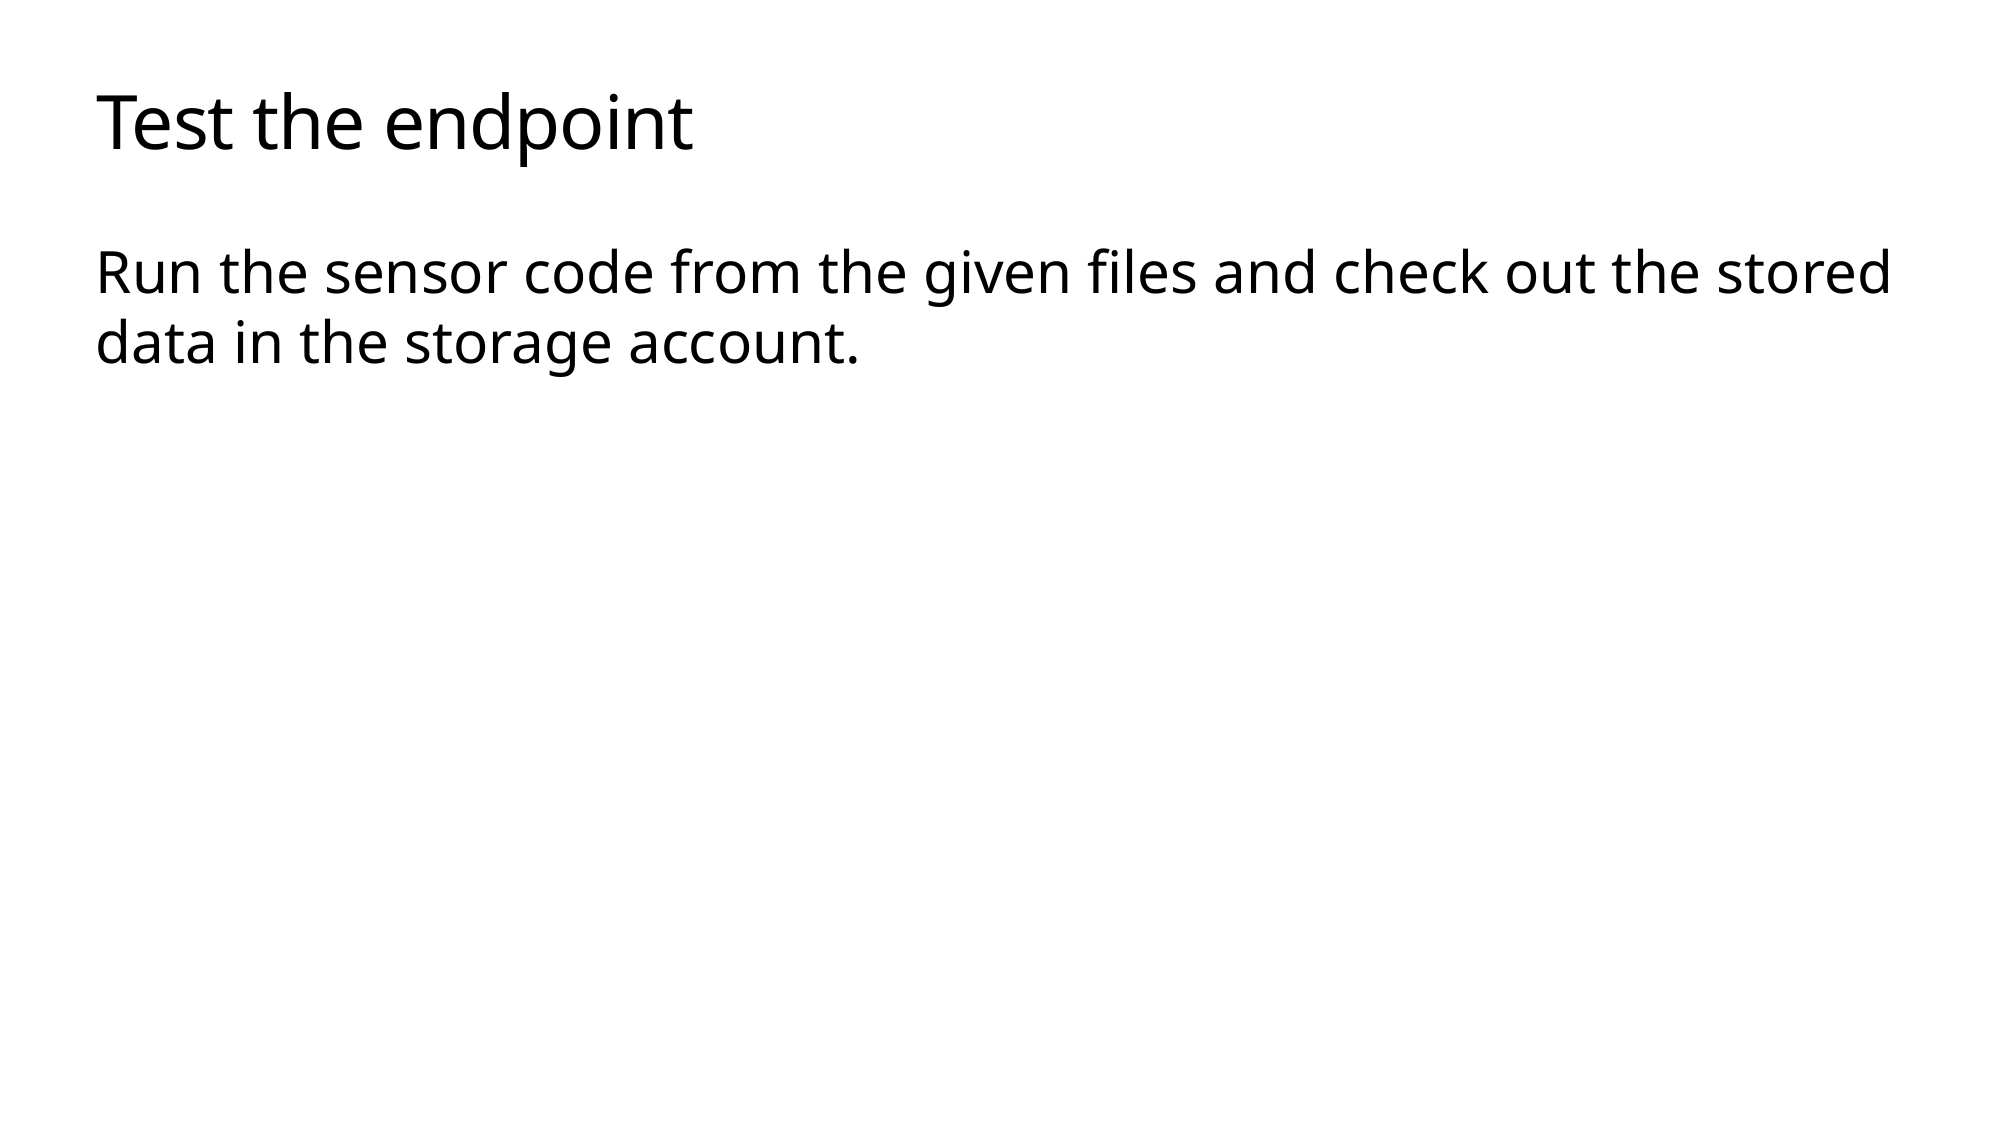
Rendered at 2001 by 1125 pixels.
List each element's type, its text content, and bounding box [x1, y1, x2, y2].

list Run the sensor code from the given files and check out the stored data in the storage account. [95, 235, 1904, 874]
title Test the endpoint [96, 75, 1904, 165]
